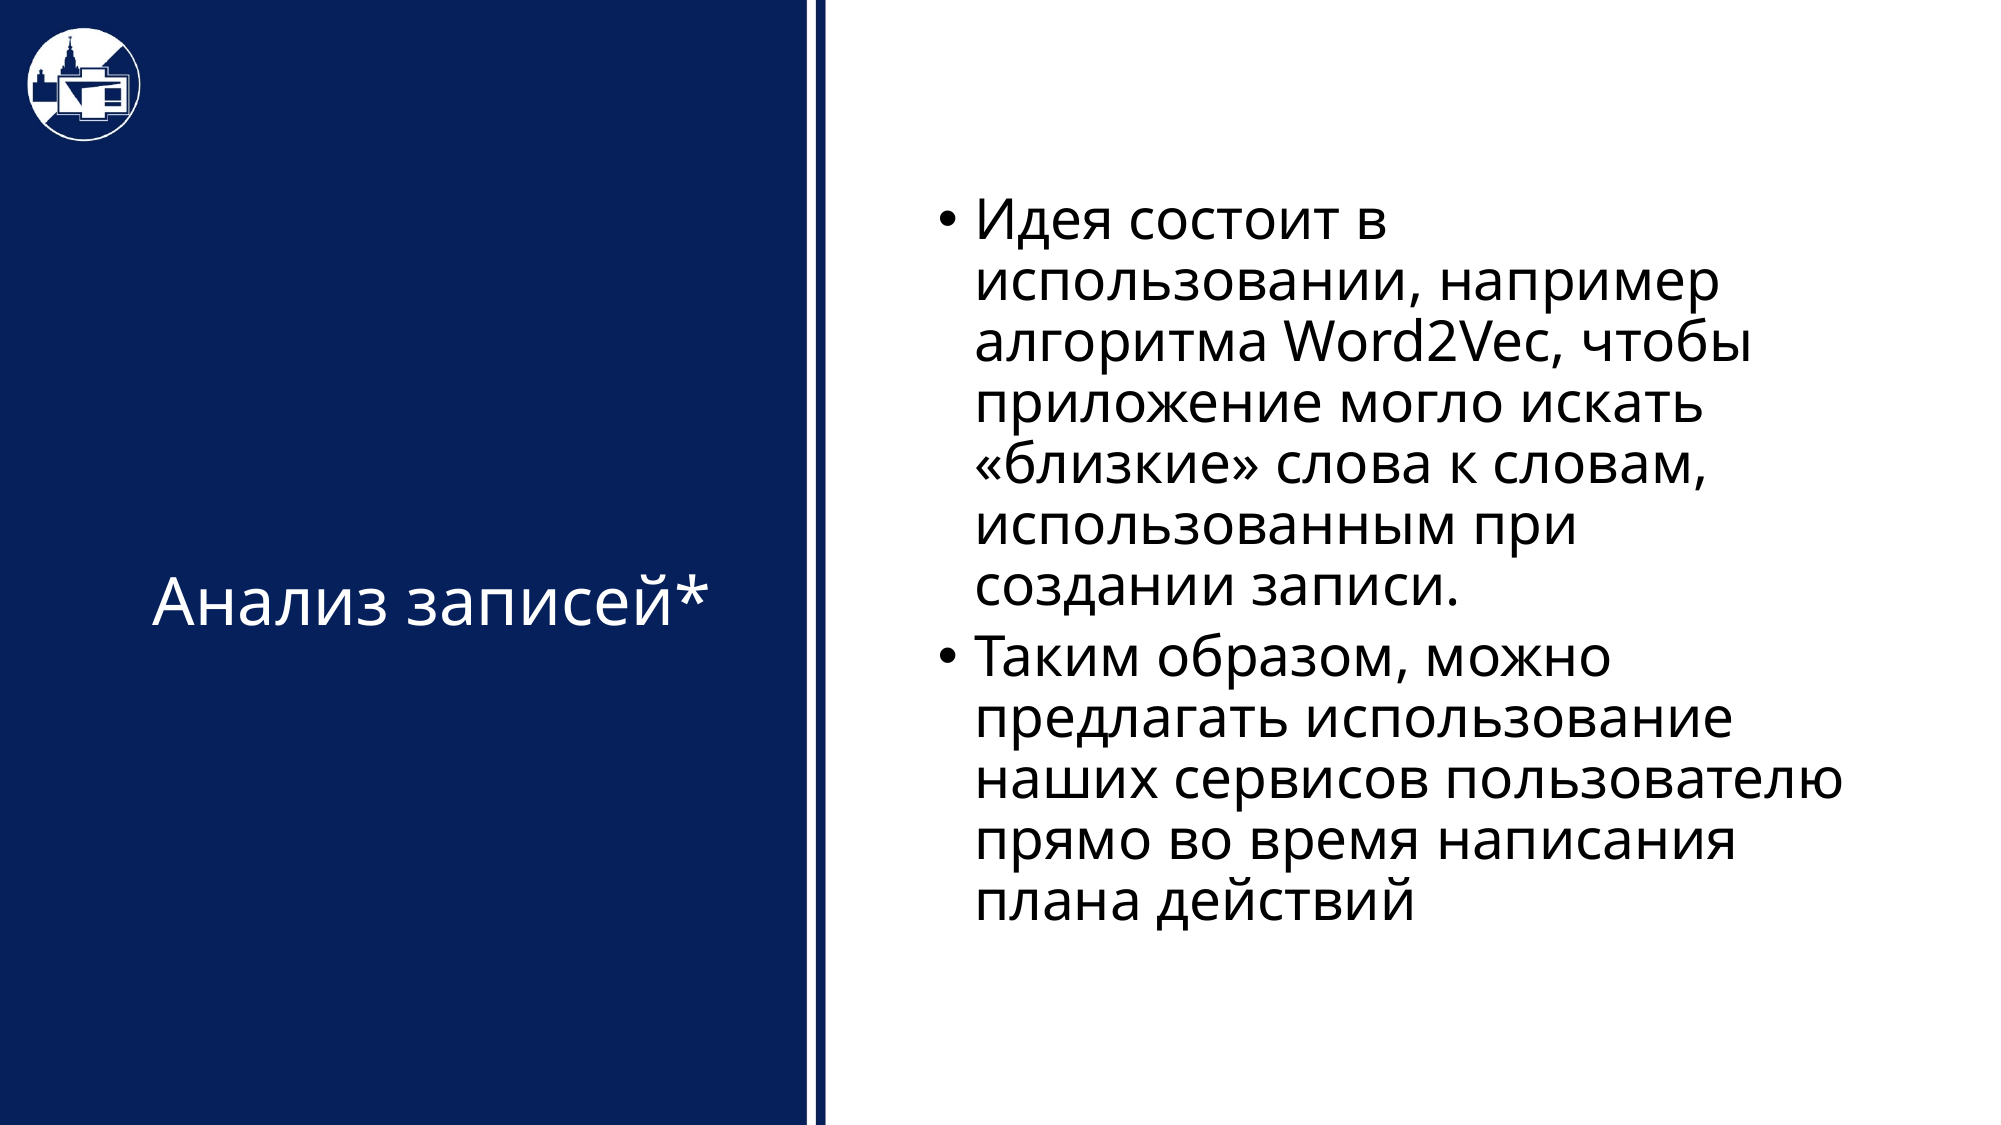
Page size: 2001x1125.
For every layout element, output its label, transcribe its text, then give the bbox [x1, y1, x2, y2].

list Идея состоит в использовании, например алгоритма Word2Vec, чтобы приложение могло искать «близкие» слова к словам, использованным при создании записи. Таким образом, можно предлагать использование наших сервисов пользователю прямо во время написания плана действий [850, 161, 1863, 962]
title Анализ записей* [137, 385, 783, 648]
picture [0, 0, 2000, 1125]
